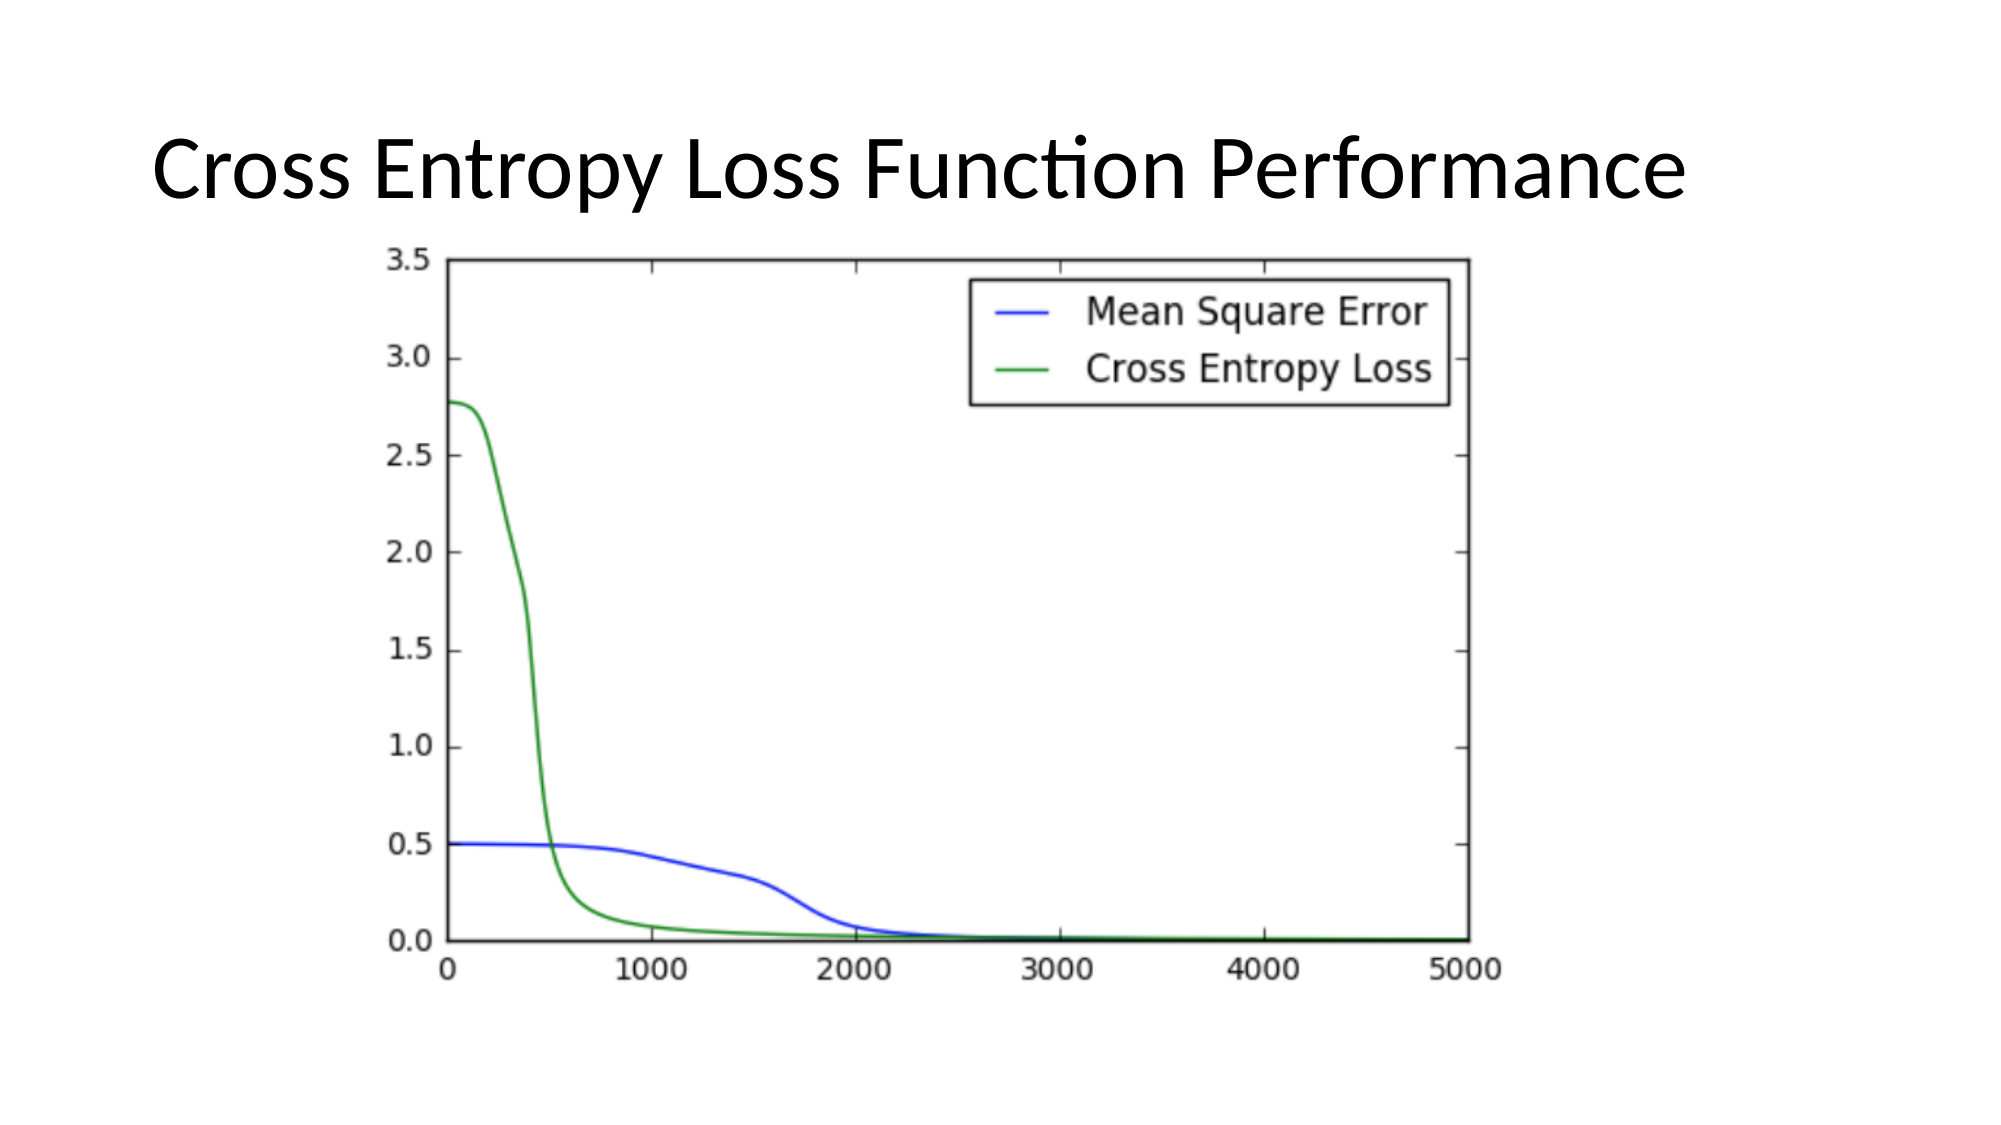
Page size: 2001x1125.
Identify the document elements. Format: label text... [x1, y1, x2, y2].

picture [330, 227, 1631, 1035]
title Cross Entropy Loss Function Performance [137, 59, 1863, 278]
